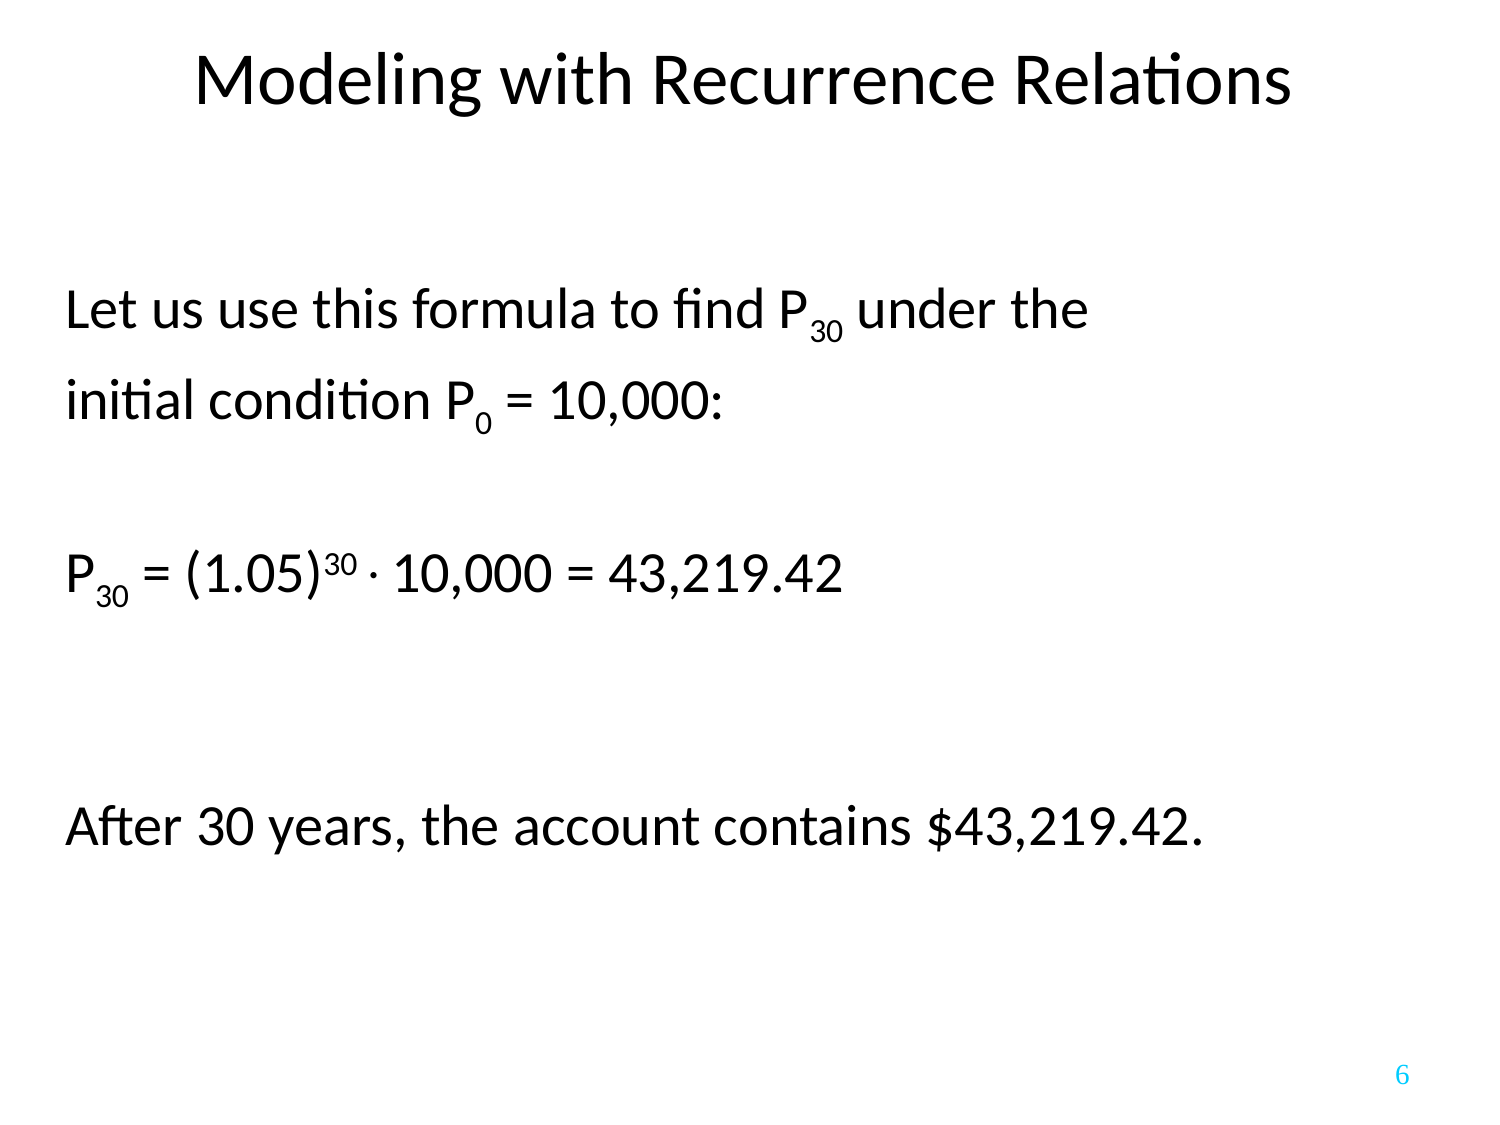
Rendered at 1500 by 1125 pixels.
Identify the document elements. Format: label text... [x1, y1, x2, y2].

list Let us use this formula to find P30 under the initial condition P0 = 10,000: P30 = (1.05)3010,000 = 43,219.42 After 30 years, the account contains $43,219.42. [50, 262, 1450, 1025]
slide_number 6 [1074, 1042, 1425, 1103]
title Modeling with Recurrence Relations [75, 0, 1413, 150]
